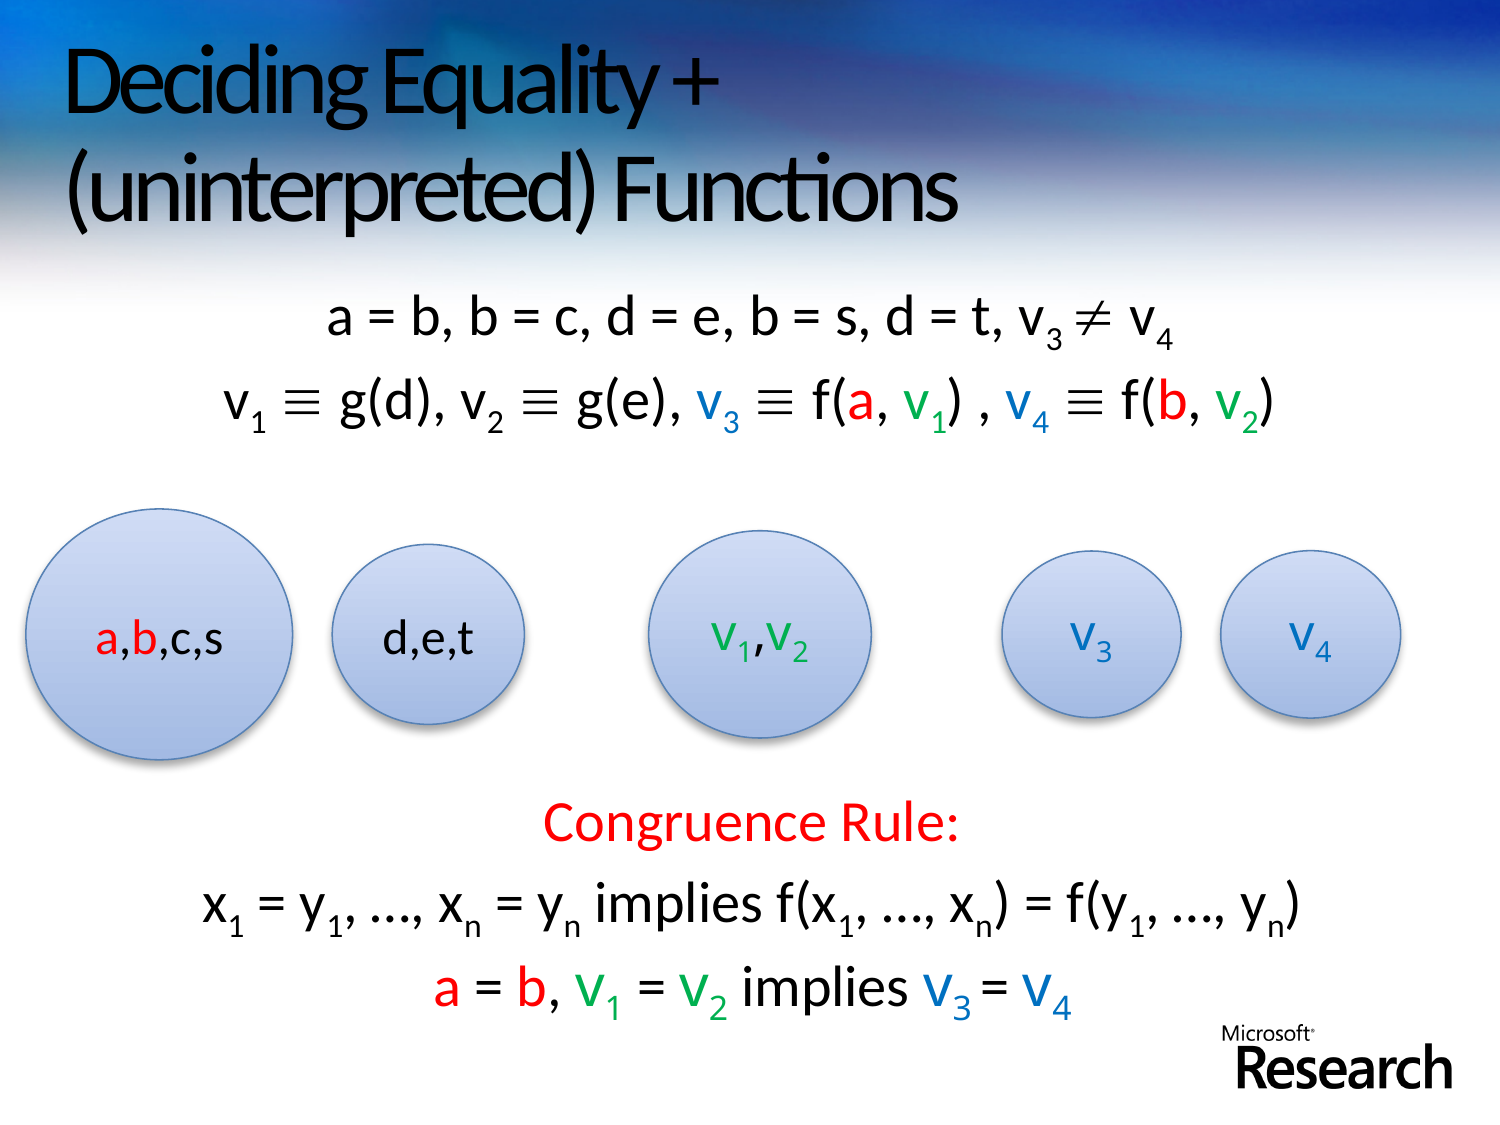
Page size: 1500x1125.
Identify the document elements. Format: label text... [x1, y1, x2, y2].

list a = b, b = c, d = e, b = s, d = t, v3  v4 v1  g(d), v2  g(e), v3  f(a, v1) , v4  f(b, v2) [62, 278, 1438, 420]
picture [0, 0, 1500, 1125]
text_box v1,v2 [647, 529, 873, 739]
text_box v4 [1219, 549, 1402, 719]
text_box Congruence Rule: x1 = y1, …, xn = yn implies f(x1, …, xn) = f(y1, …, yn) a = b, v1 = v2 implies v3 = v4 [64, 790, 1440, 1021]
text_box a,b,c,s [25, 508, 294, 761]
title Deciding Equality + (uninterpreted) Functions [62, 27, 1438, 247]
text_box v3 [1001, 550, 1182, 719]
text_box d,e,t [331, 543, 526, 726]
